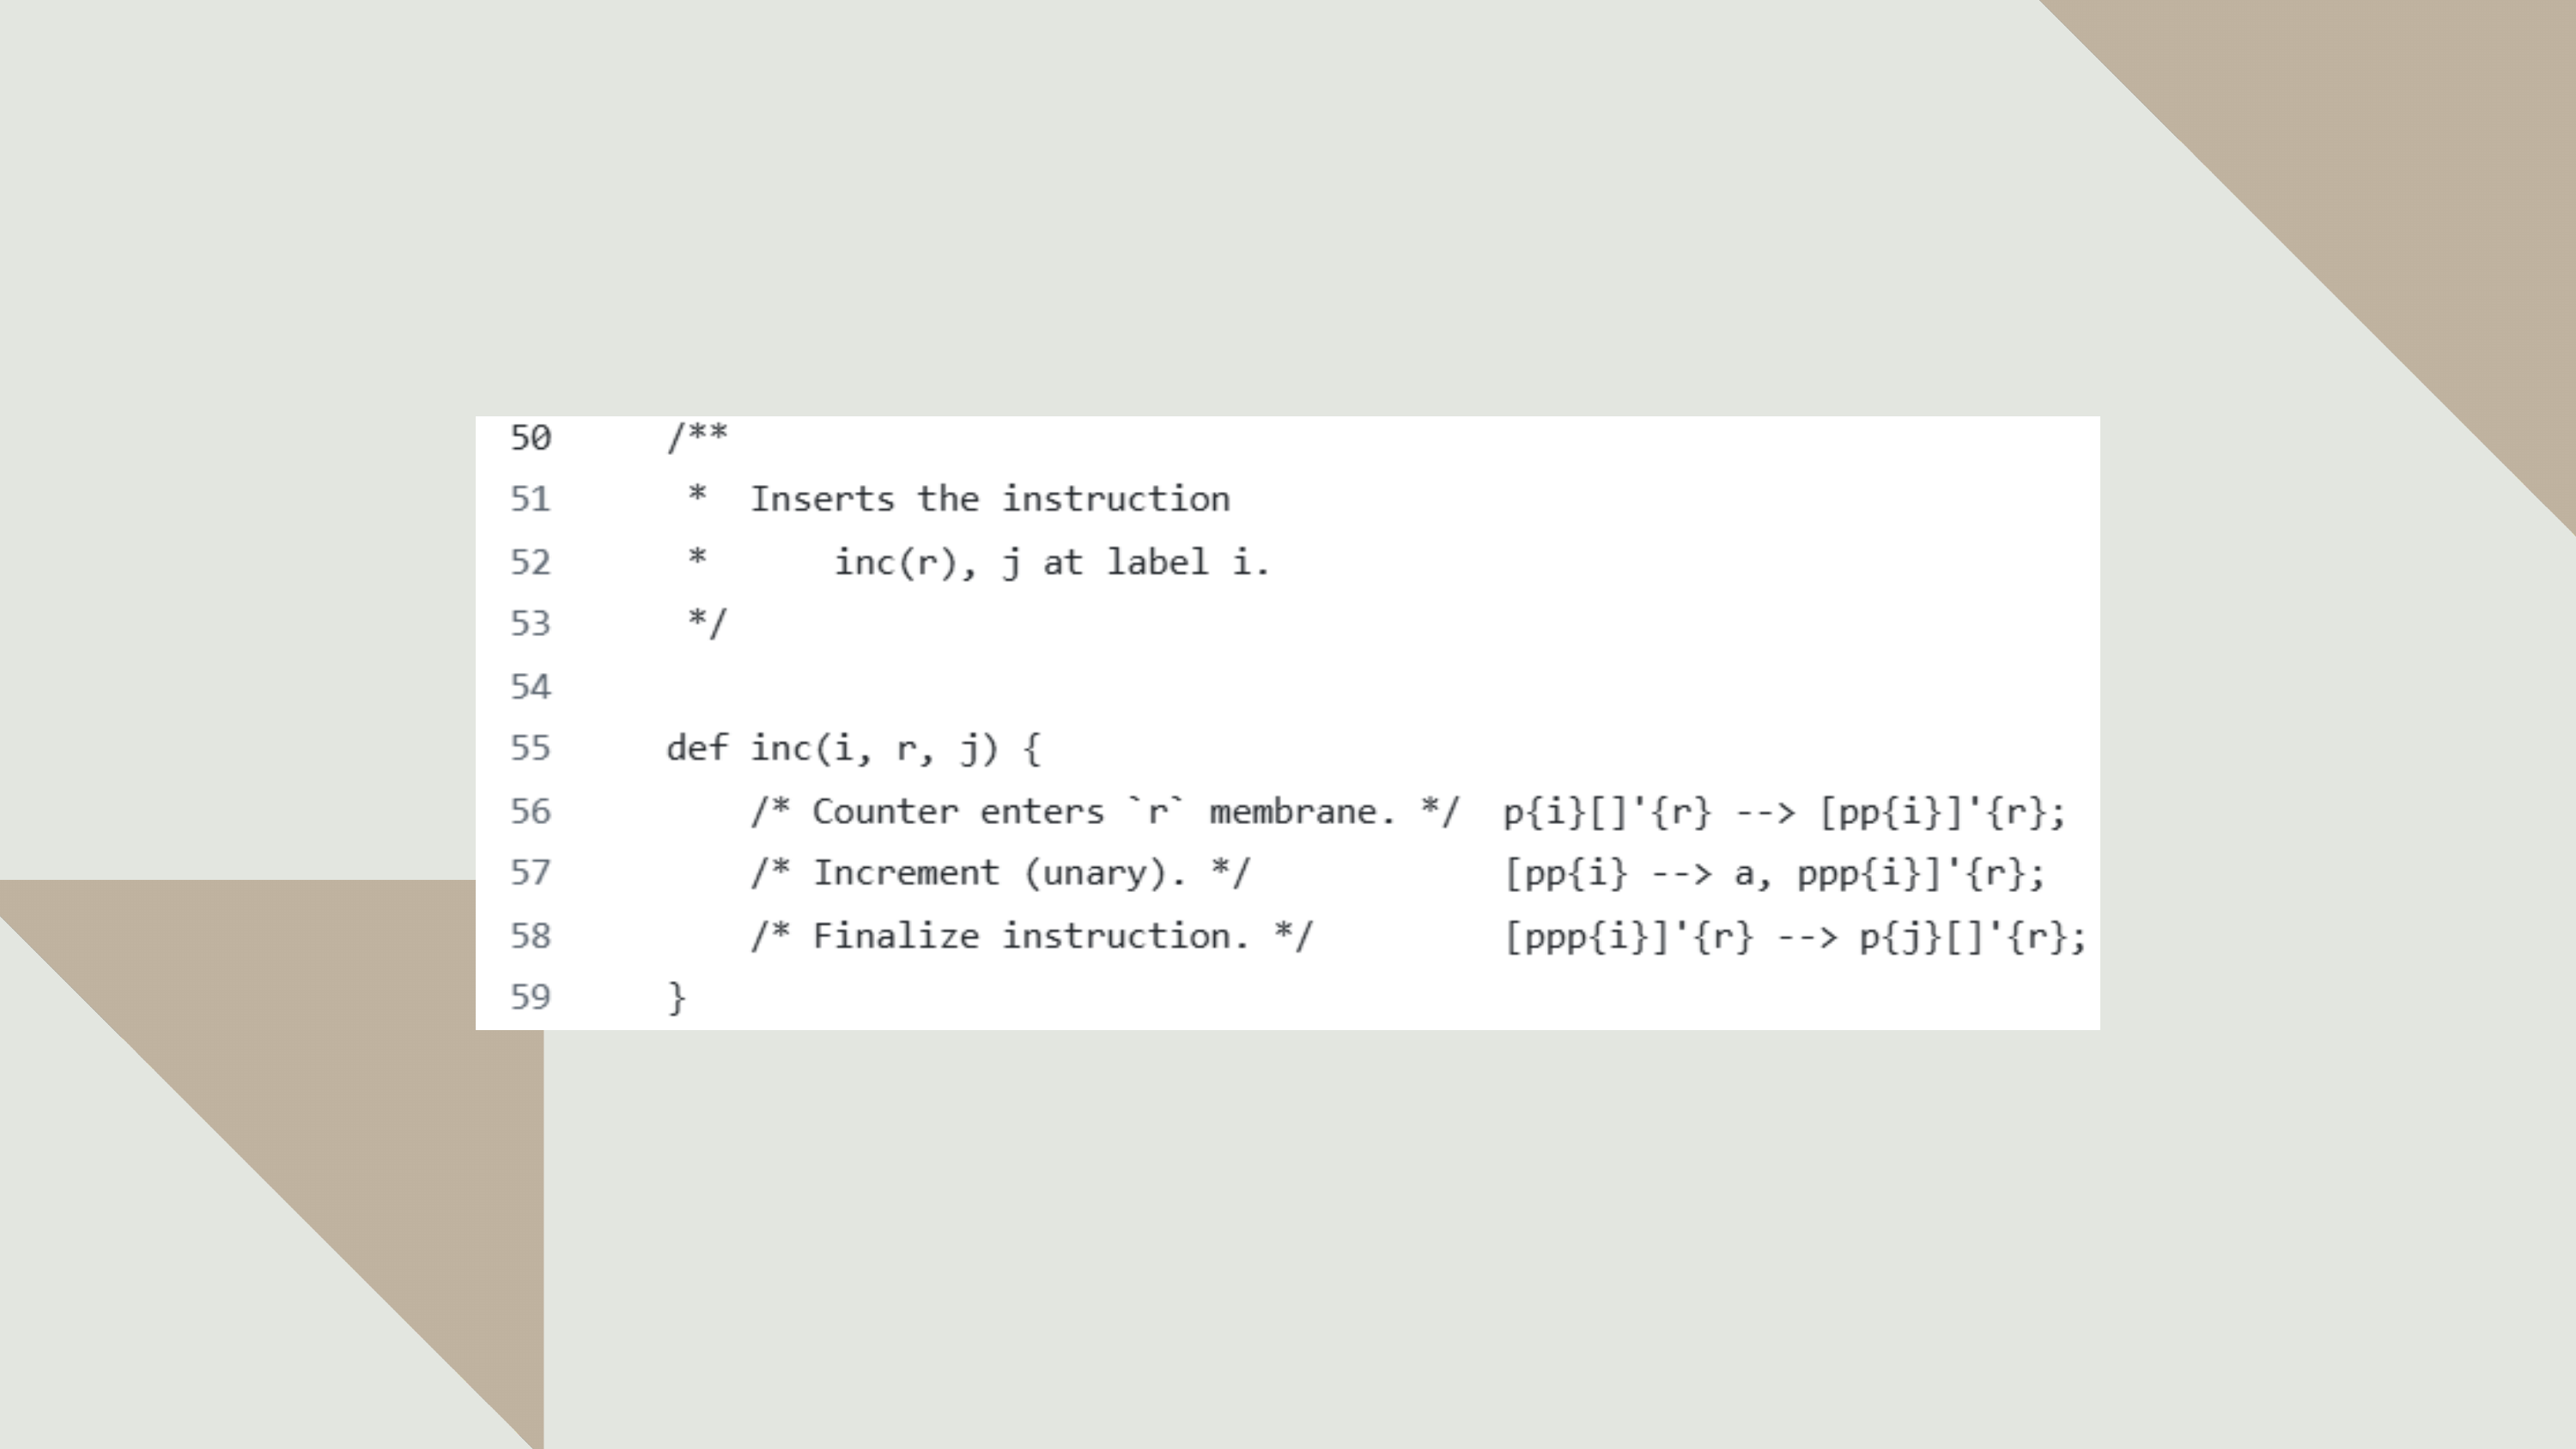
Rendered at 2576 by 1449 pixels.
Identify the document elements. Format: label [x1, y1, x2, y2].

text_box [2021, 0, 2576, 562]
picture [476, 415, 2100, 1031]
text_box [0, 880, 544, 1449]
